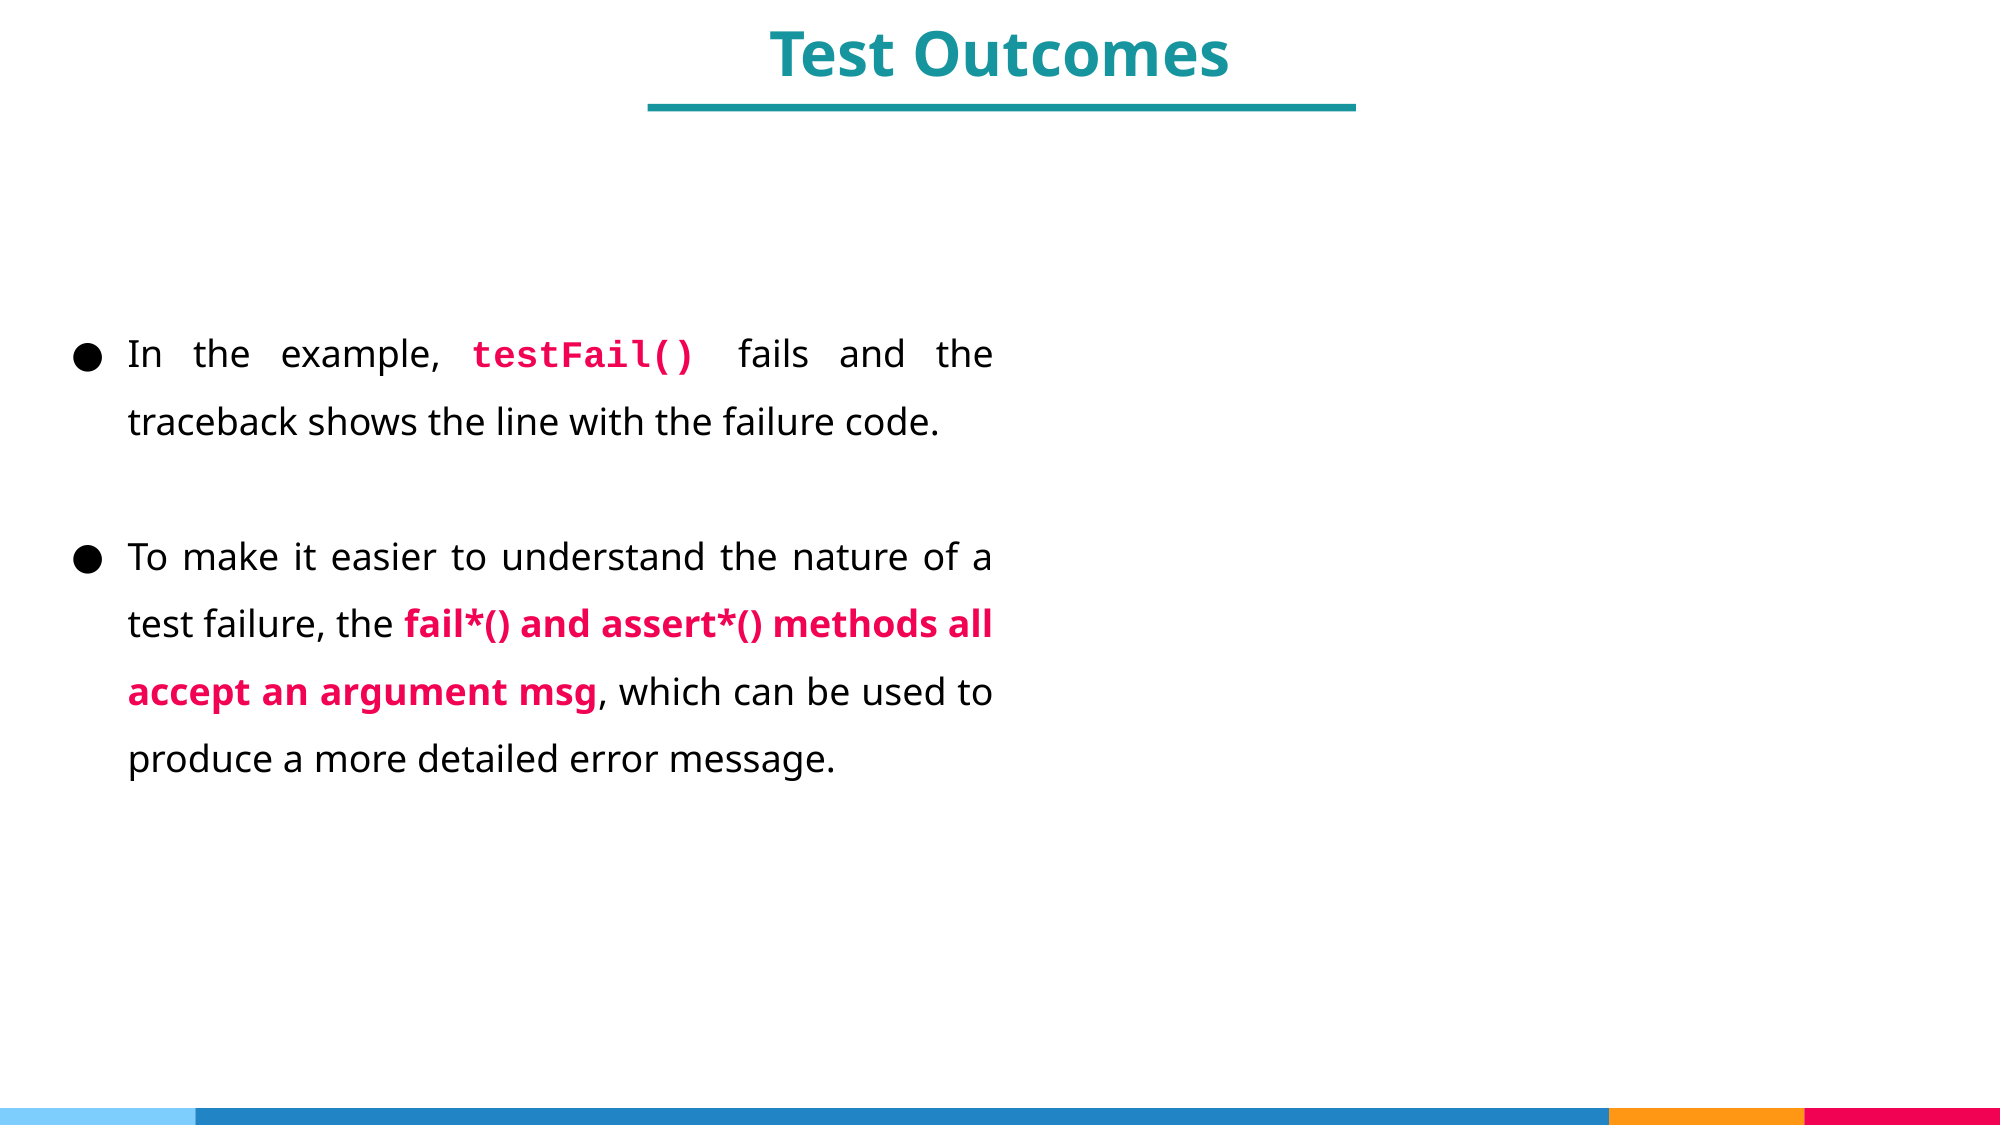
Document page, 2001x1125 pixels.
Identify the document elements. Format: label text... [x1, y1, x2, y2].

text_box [63, 9, 1937, 112]
text_box In the example, testFail() fails and the traceback shows the line with the failure code. To make it easier to understand the nature of a test failure, the fail*() and assert*() methods all accept an argument msg, which can be used to produce a more detailed error message. [37, 300, 1010, 1081]
